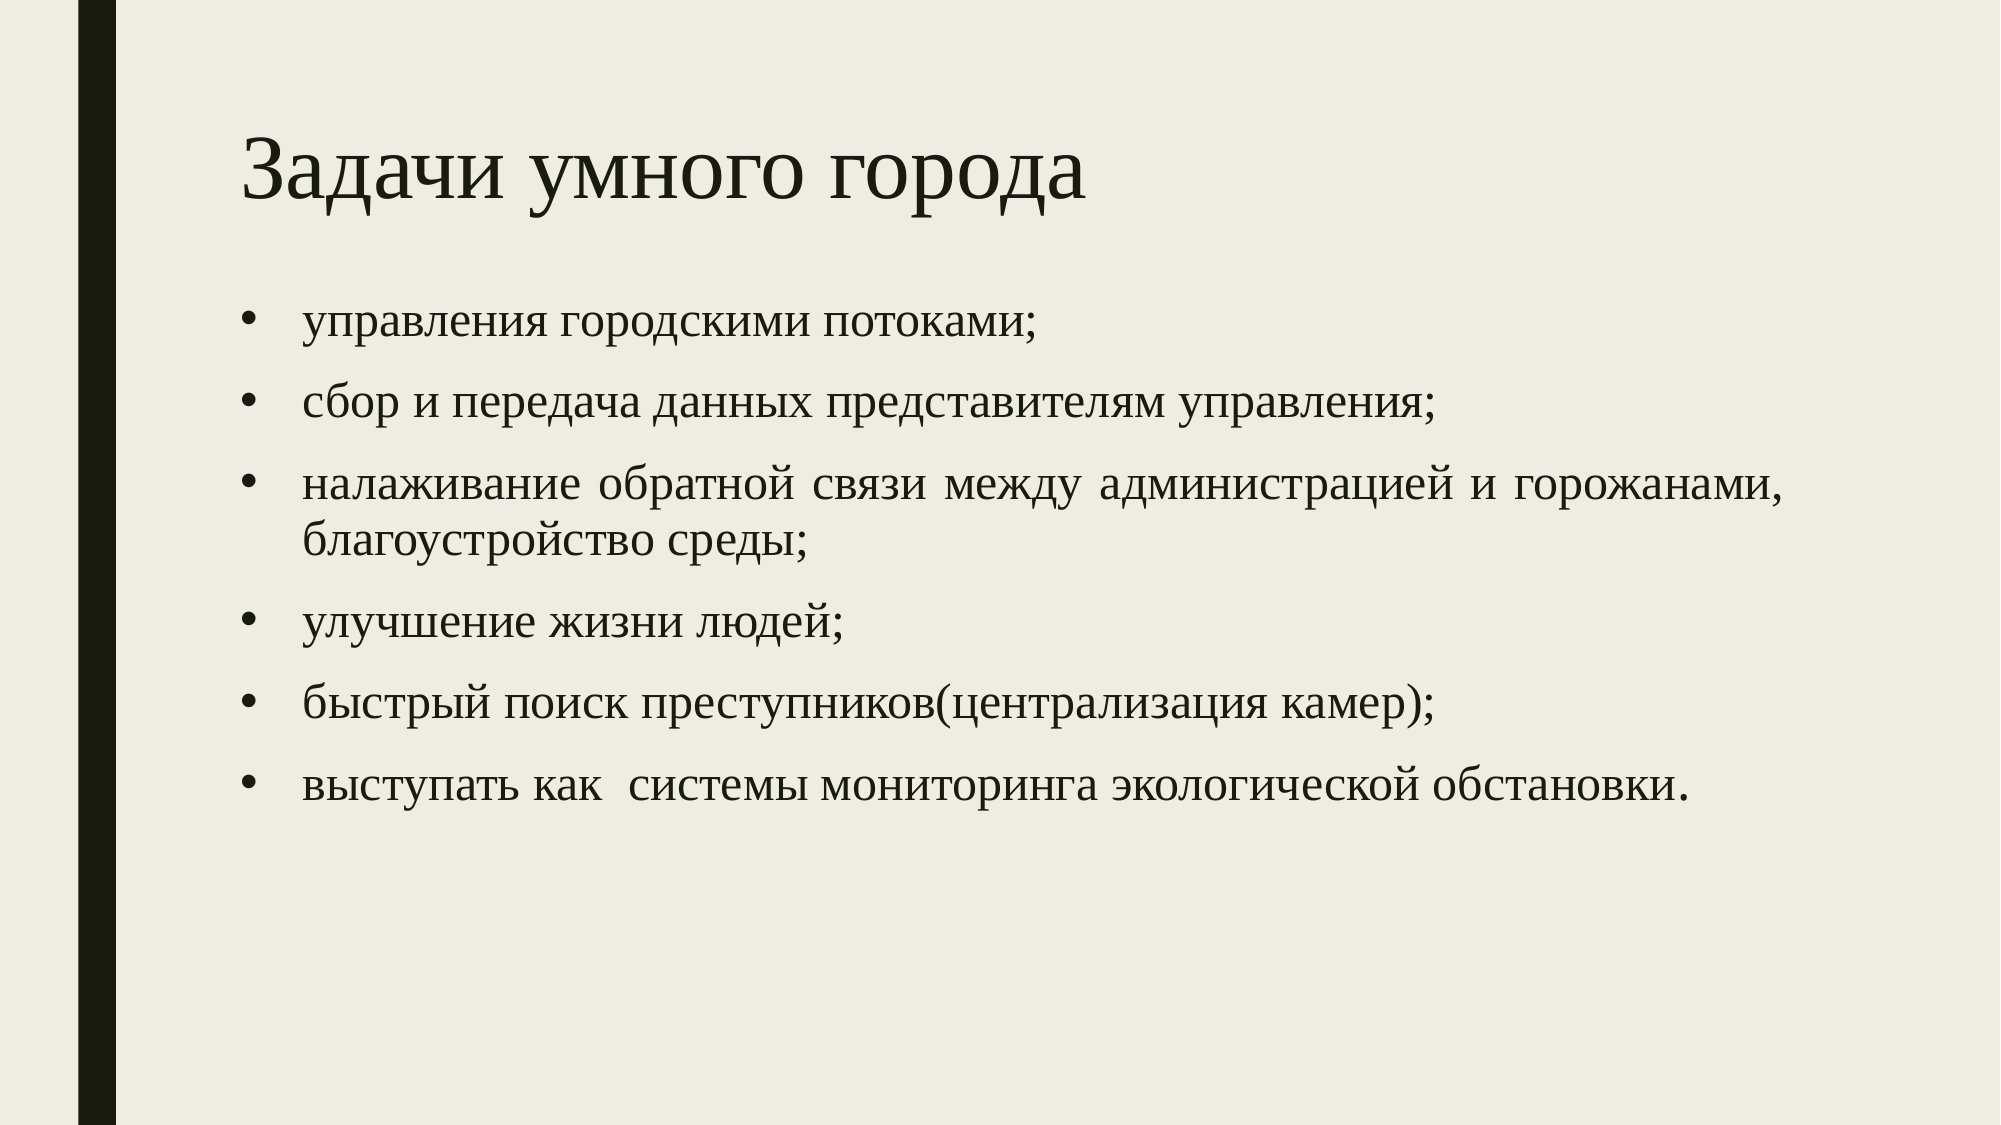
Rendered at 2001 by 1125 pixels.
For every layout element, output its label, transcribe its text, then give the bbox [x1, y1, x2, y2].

title Задачи умного города [225, 112, 1800, 270]
list управления городскими потоками; сбор и передача данных представителям управления; налаживание обратной связи между администрацией и горожанами, благоустройство среды; улучшение жизни людей; быстрый поиск преступников(централизация камер); выступать как системы мониторинга экологической обстановки. [225, 283, 1800, 902]
